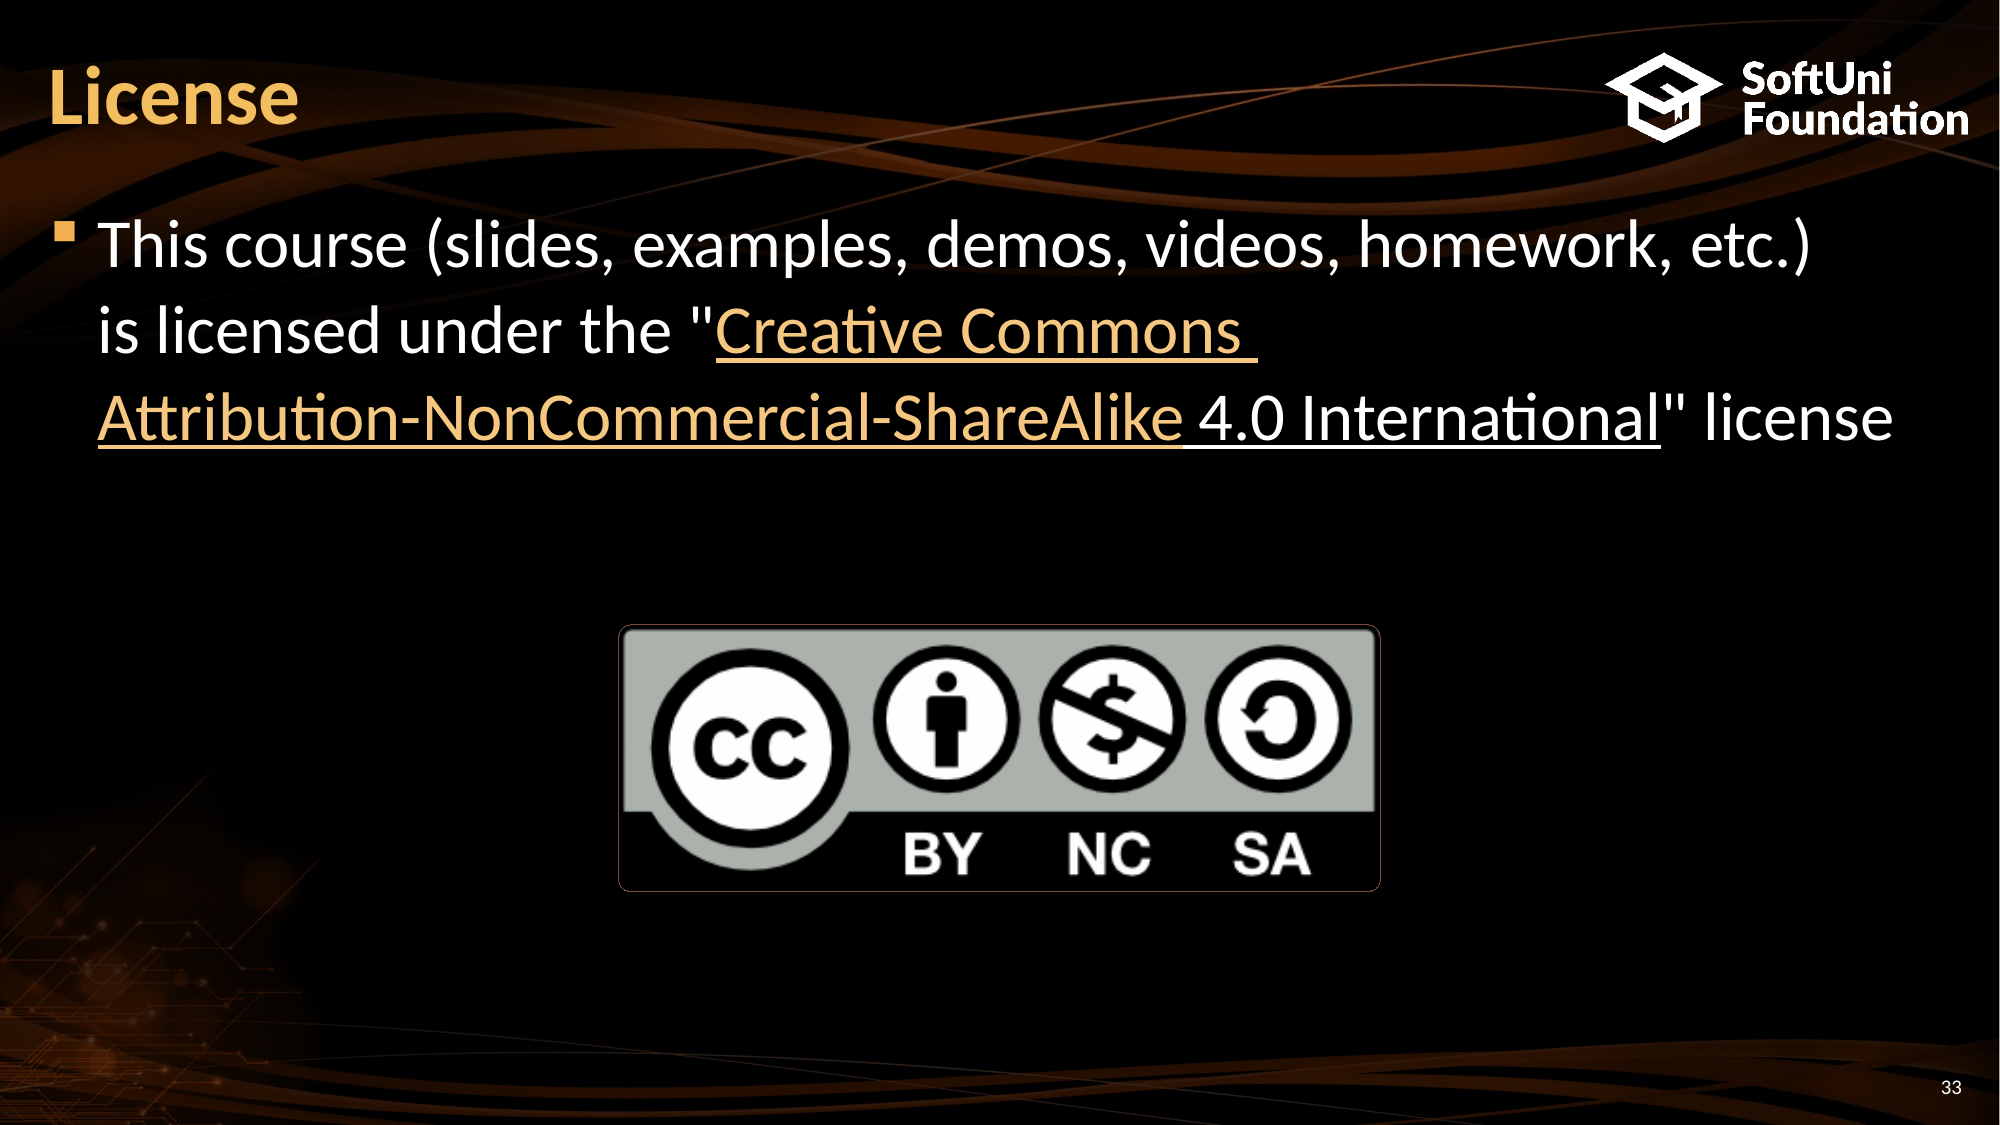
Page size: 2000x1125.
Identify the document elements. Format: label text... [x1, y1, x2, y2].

list This course (slides, examples, demos, videos, homework, etc.) is licensed under the "Creative Commons Attribution-NonCommercial-ShareAlike 4.0 International" license [31, 188, 1968, 484]
title License [30, 6, 1602, 189]
slide_number 33 [1897, 1070, 1968, 1103]
picture [0, 0, 2000, 1125]
